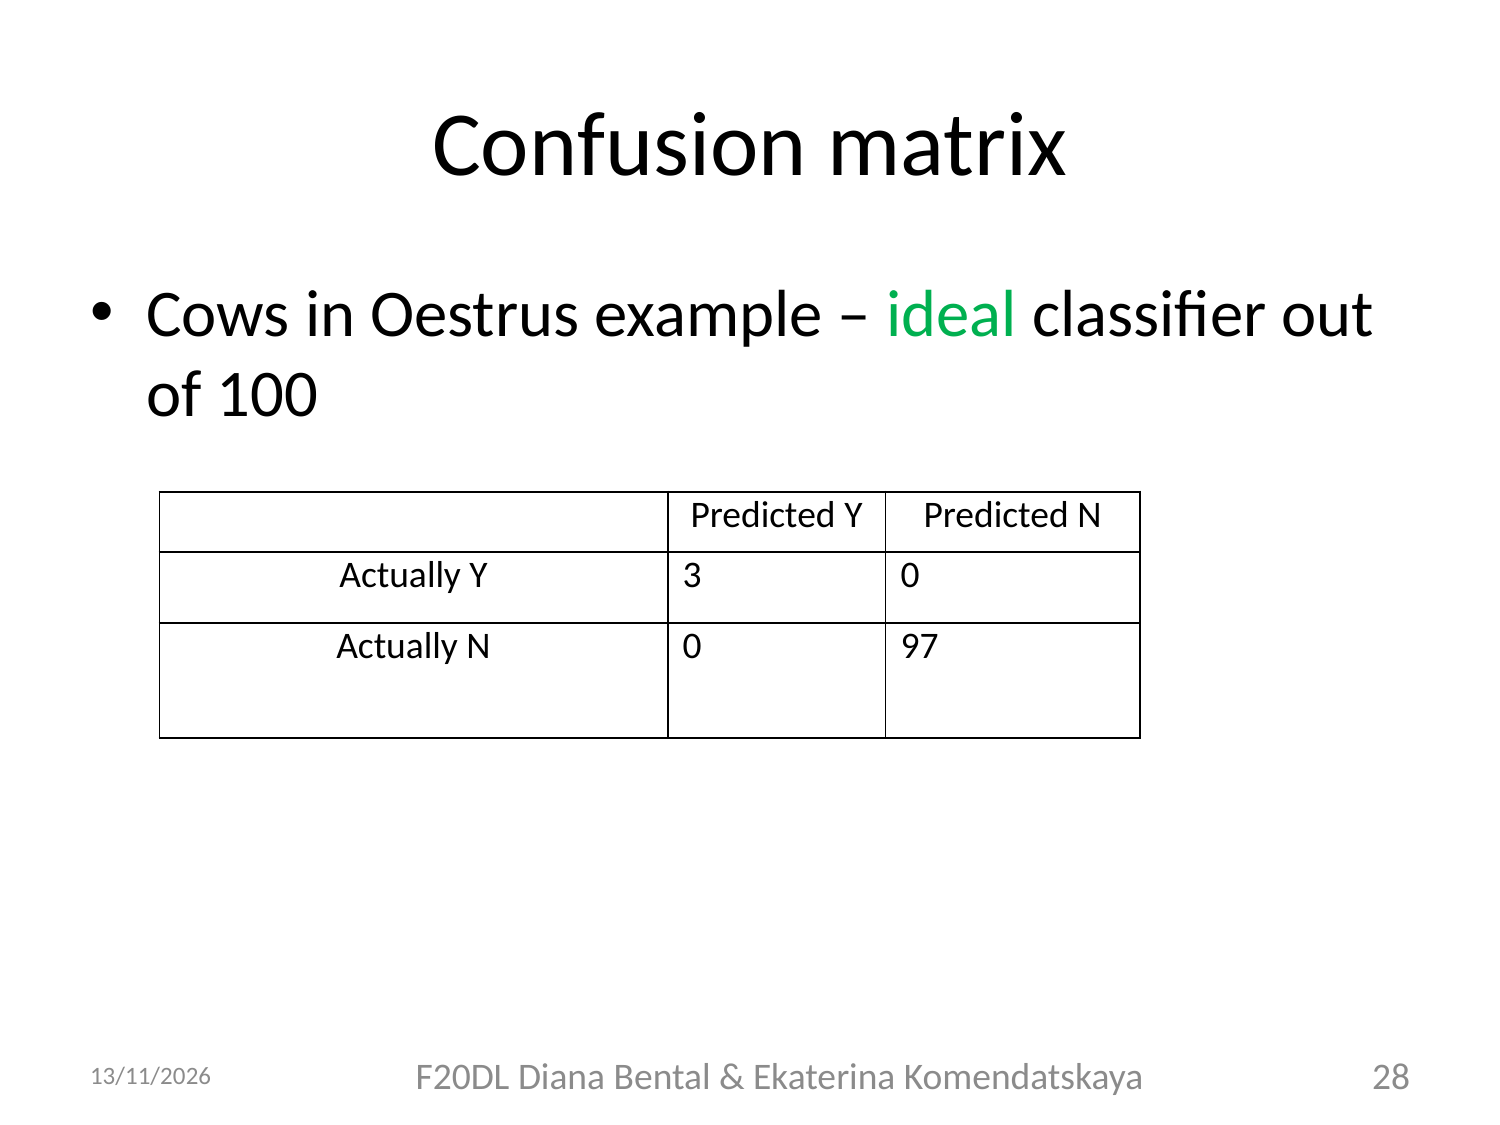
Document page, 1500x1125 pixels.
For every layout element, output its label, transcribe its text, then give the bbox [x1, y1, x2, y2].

table_cell Actually N [160, 624, 667, 737]
table_header Predicted Y [669, 493, 885, 551]
slide_number 28 [1316, 1046, 1425, 1103]
table_cell 97 [886, 624, 1139, 737]
footer F20DL Diana Bental & Ekaterina Komendatskaya [278, 1046, 1282, 1103]
table_cell 0 [886, 553, 1139, 622]
table_cell Actually Y [160, 553, 667, 622]
table_header Predicted N [886, 493, 1139, 551]
title Confusion matrix [75, 45, 1425, 233]
list Cows in Oestrus example – ideal classifier out of 100 [75, 262, 1425, 1005]
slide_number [75, 1042, 254, 1106]
table_cell 3 [669, 553, 885, 622]
table_header [160, 493, 667, 551]
table_cell 0 [669, 624, 885, 737]
